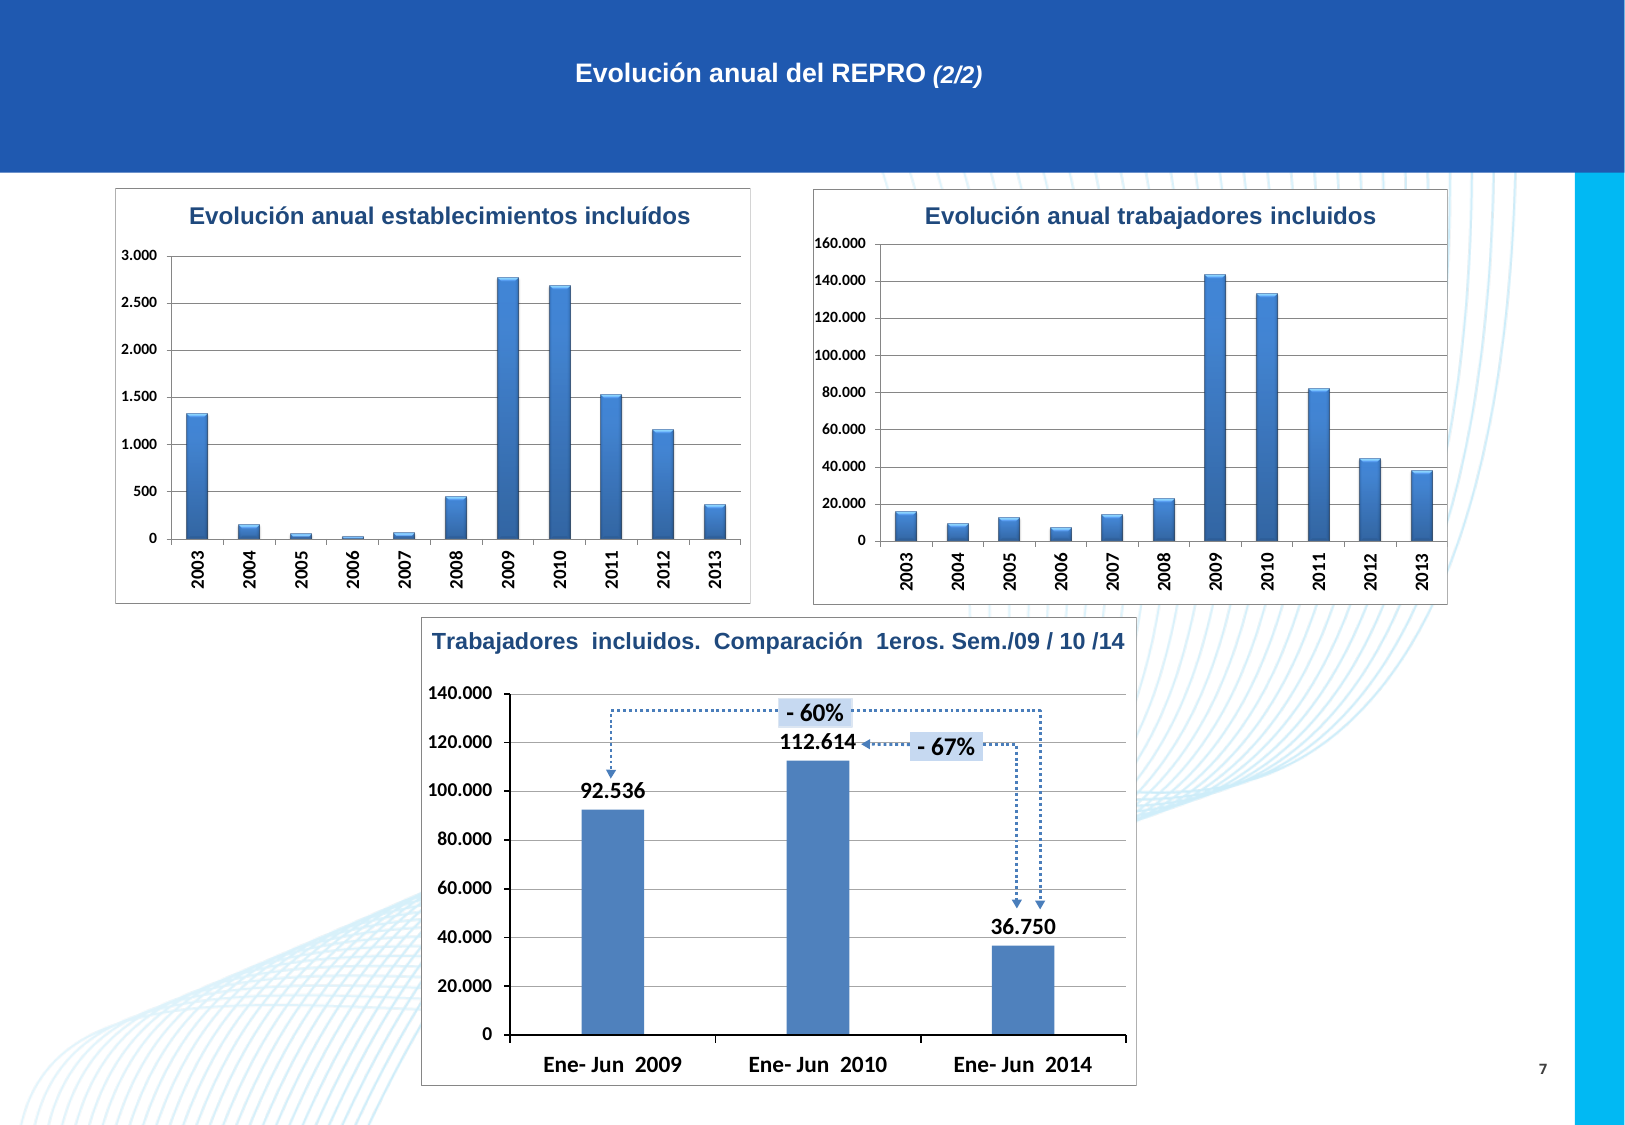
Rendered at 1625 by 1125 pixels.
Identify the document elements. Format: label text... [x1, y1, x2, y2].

picture [0, 173, 1574, 1125]
list [1134, 207, 1534, 681]
list [44, 207, 816, 681]
text_box Evolución anual del REPRO (2/2) [76, 42, 1482, 113]
